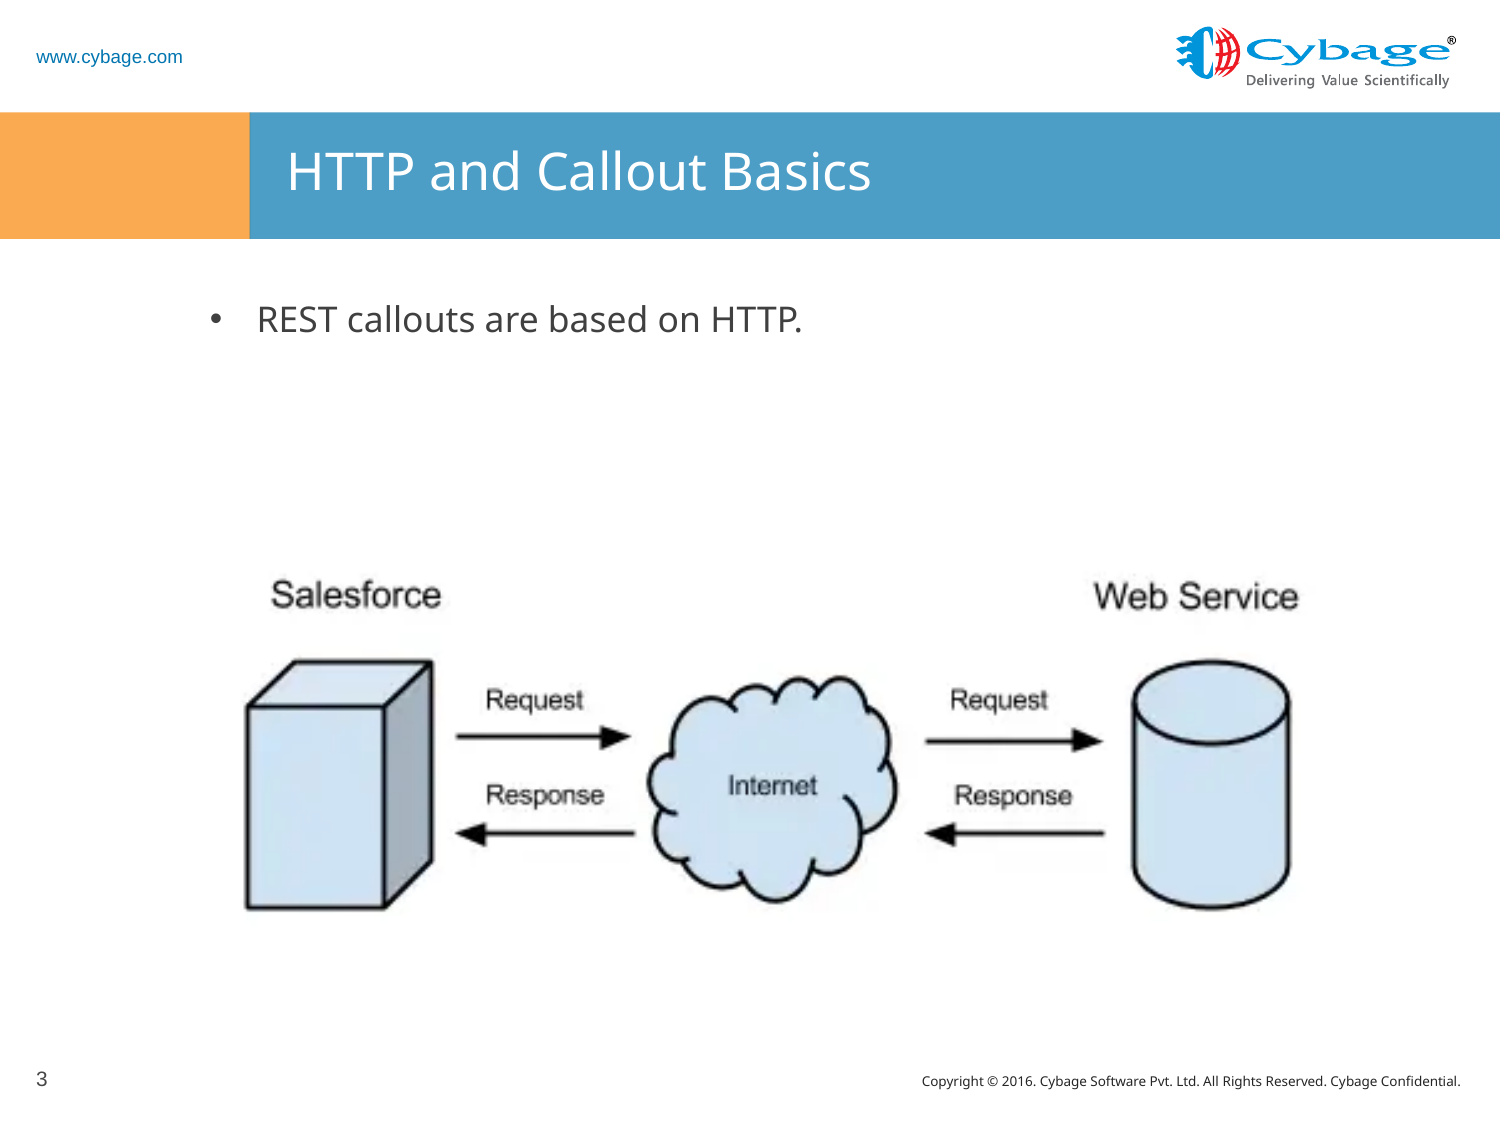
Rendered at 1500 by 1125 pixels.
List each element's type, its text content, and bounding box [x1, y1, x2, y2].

picture [128, 484, 1412, 1014]
list REST callouts are based on HTTP. [194, 289, 1445, 569]
title HTTP and Callout Basics [272, 131, 1463, 225]
slide_number 3 [21, 1048, 102, 1109]
